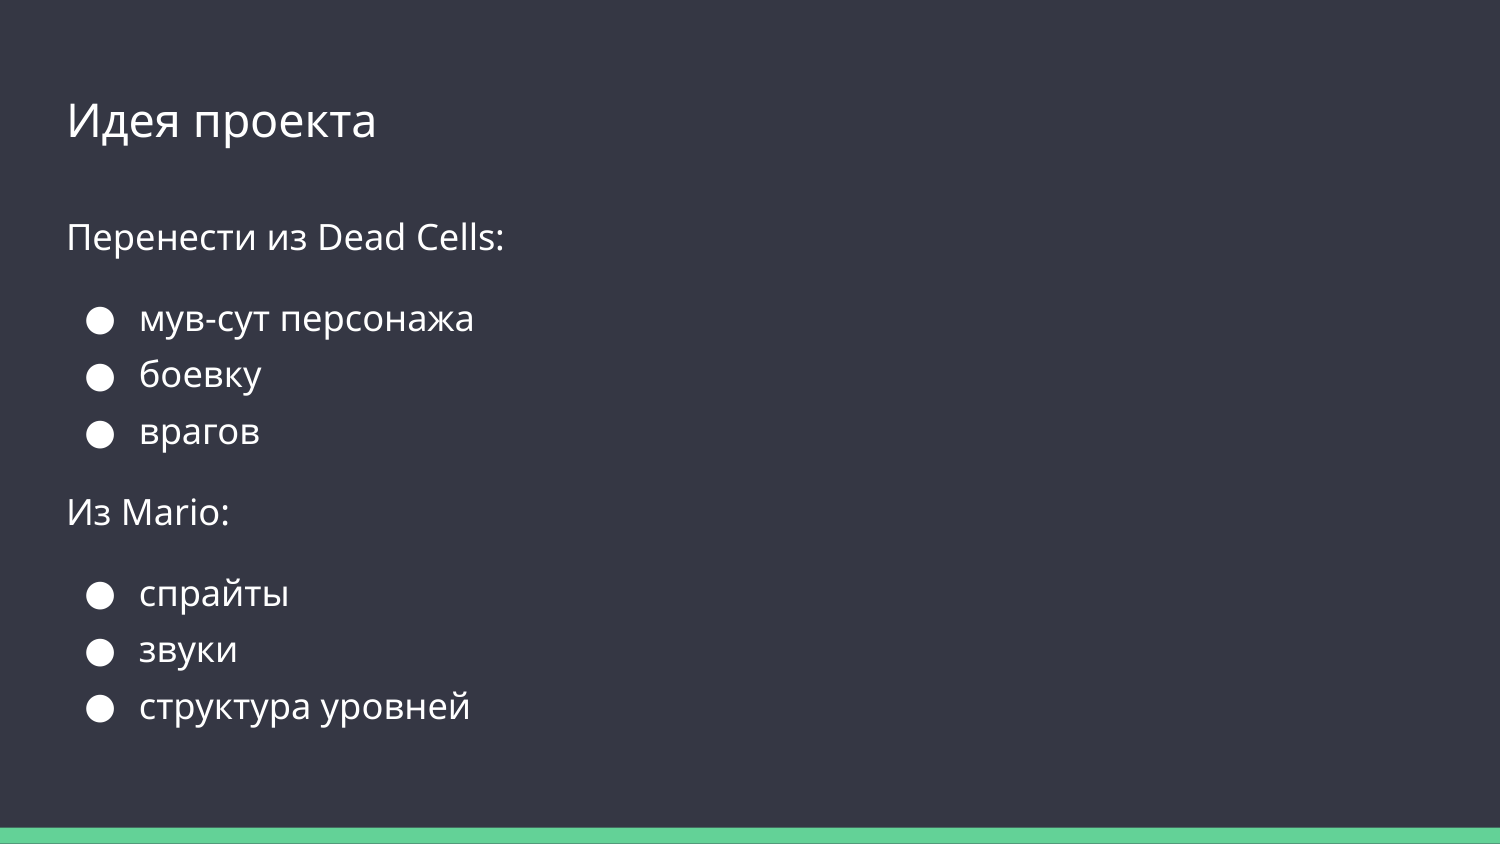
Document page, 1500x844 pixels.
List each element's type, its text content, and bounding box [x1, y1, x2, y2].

list Перенести из Dead Cells: мув-сут персонажа боевку врагов Из Mario: спрайты звуки структура уровней [51, 189, 1449, 750]
title Идея проекта [51, 72, 1449, 167]
